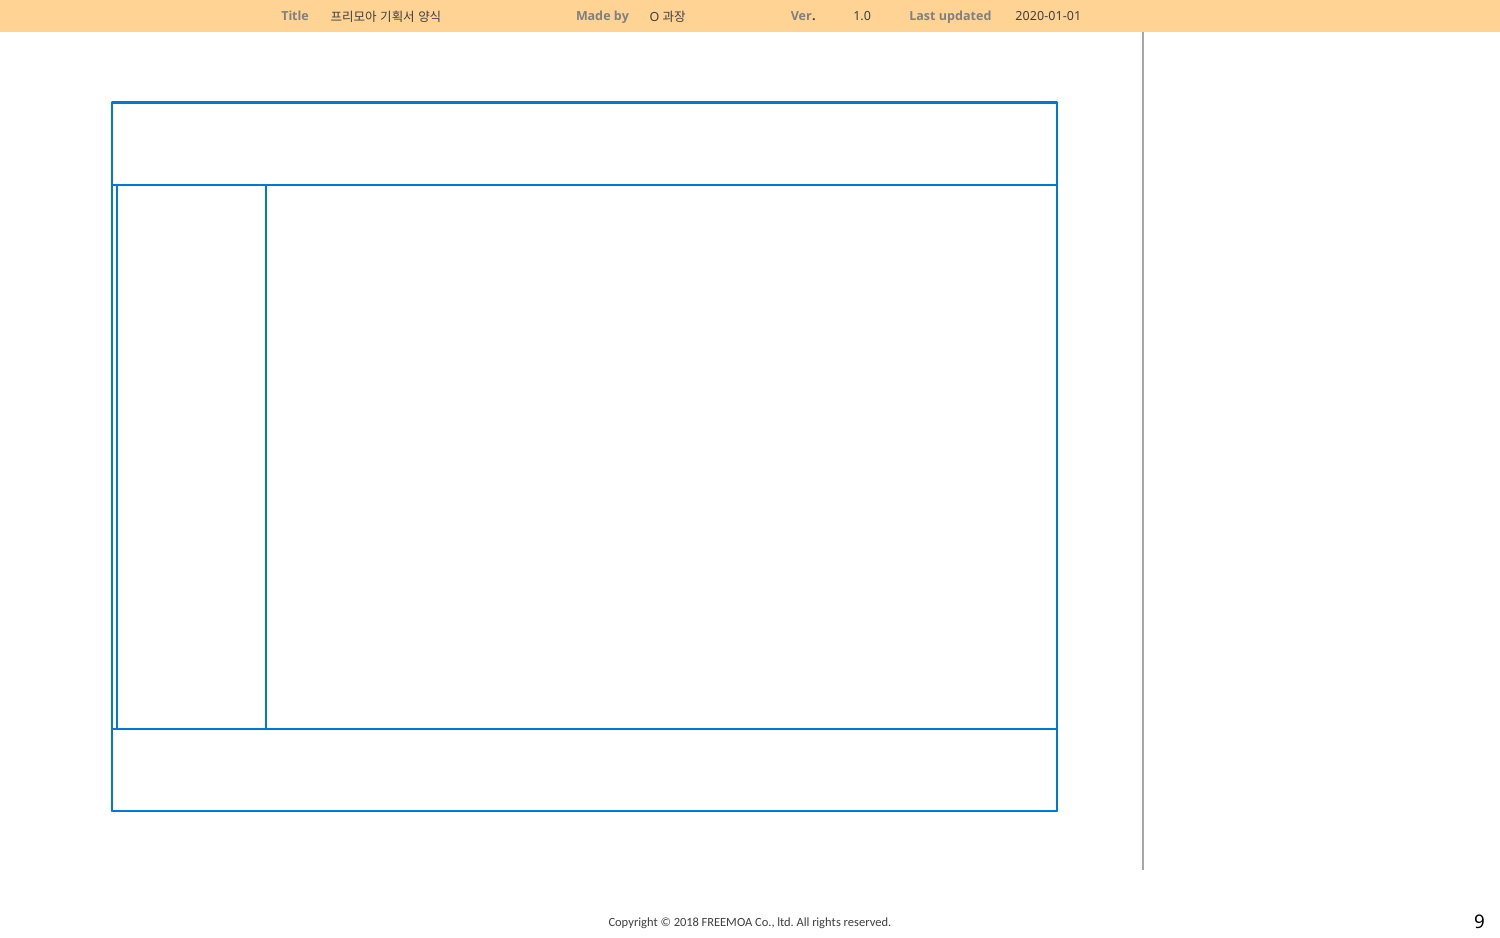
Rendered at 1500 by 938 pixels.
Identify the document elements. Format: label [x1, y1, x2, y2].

text_box [110, 100, 1059, 187]
text_box [110, 187, 115, 726]
text_box [110, 726, 1059, 813]
text_box [115, 183, 268, 731]
text_box [268, 187, 1059, 726]
